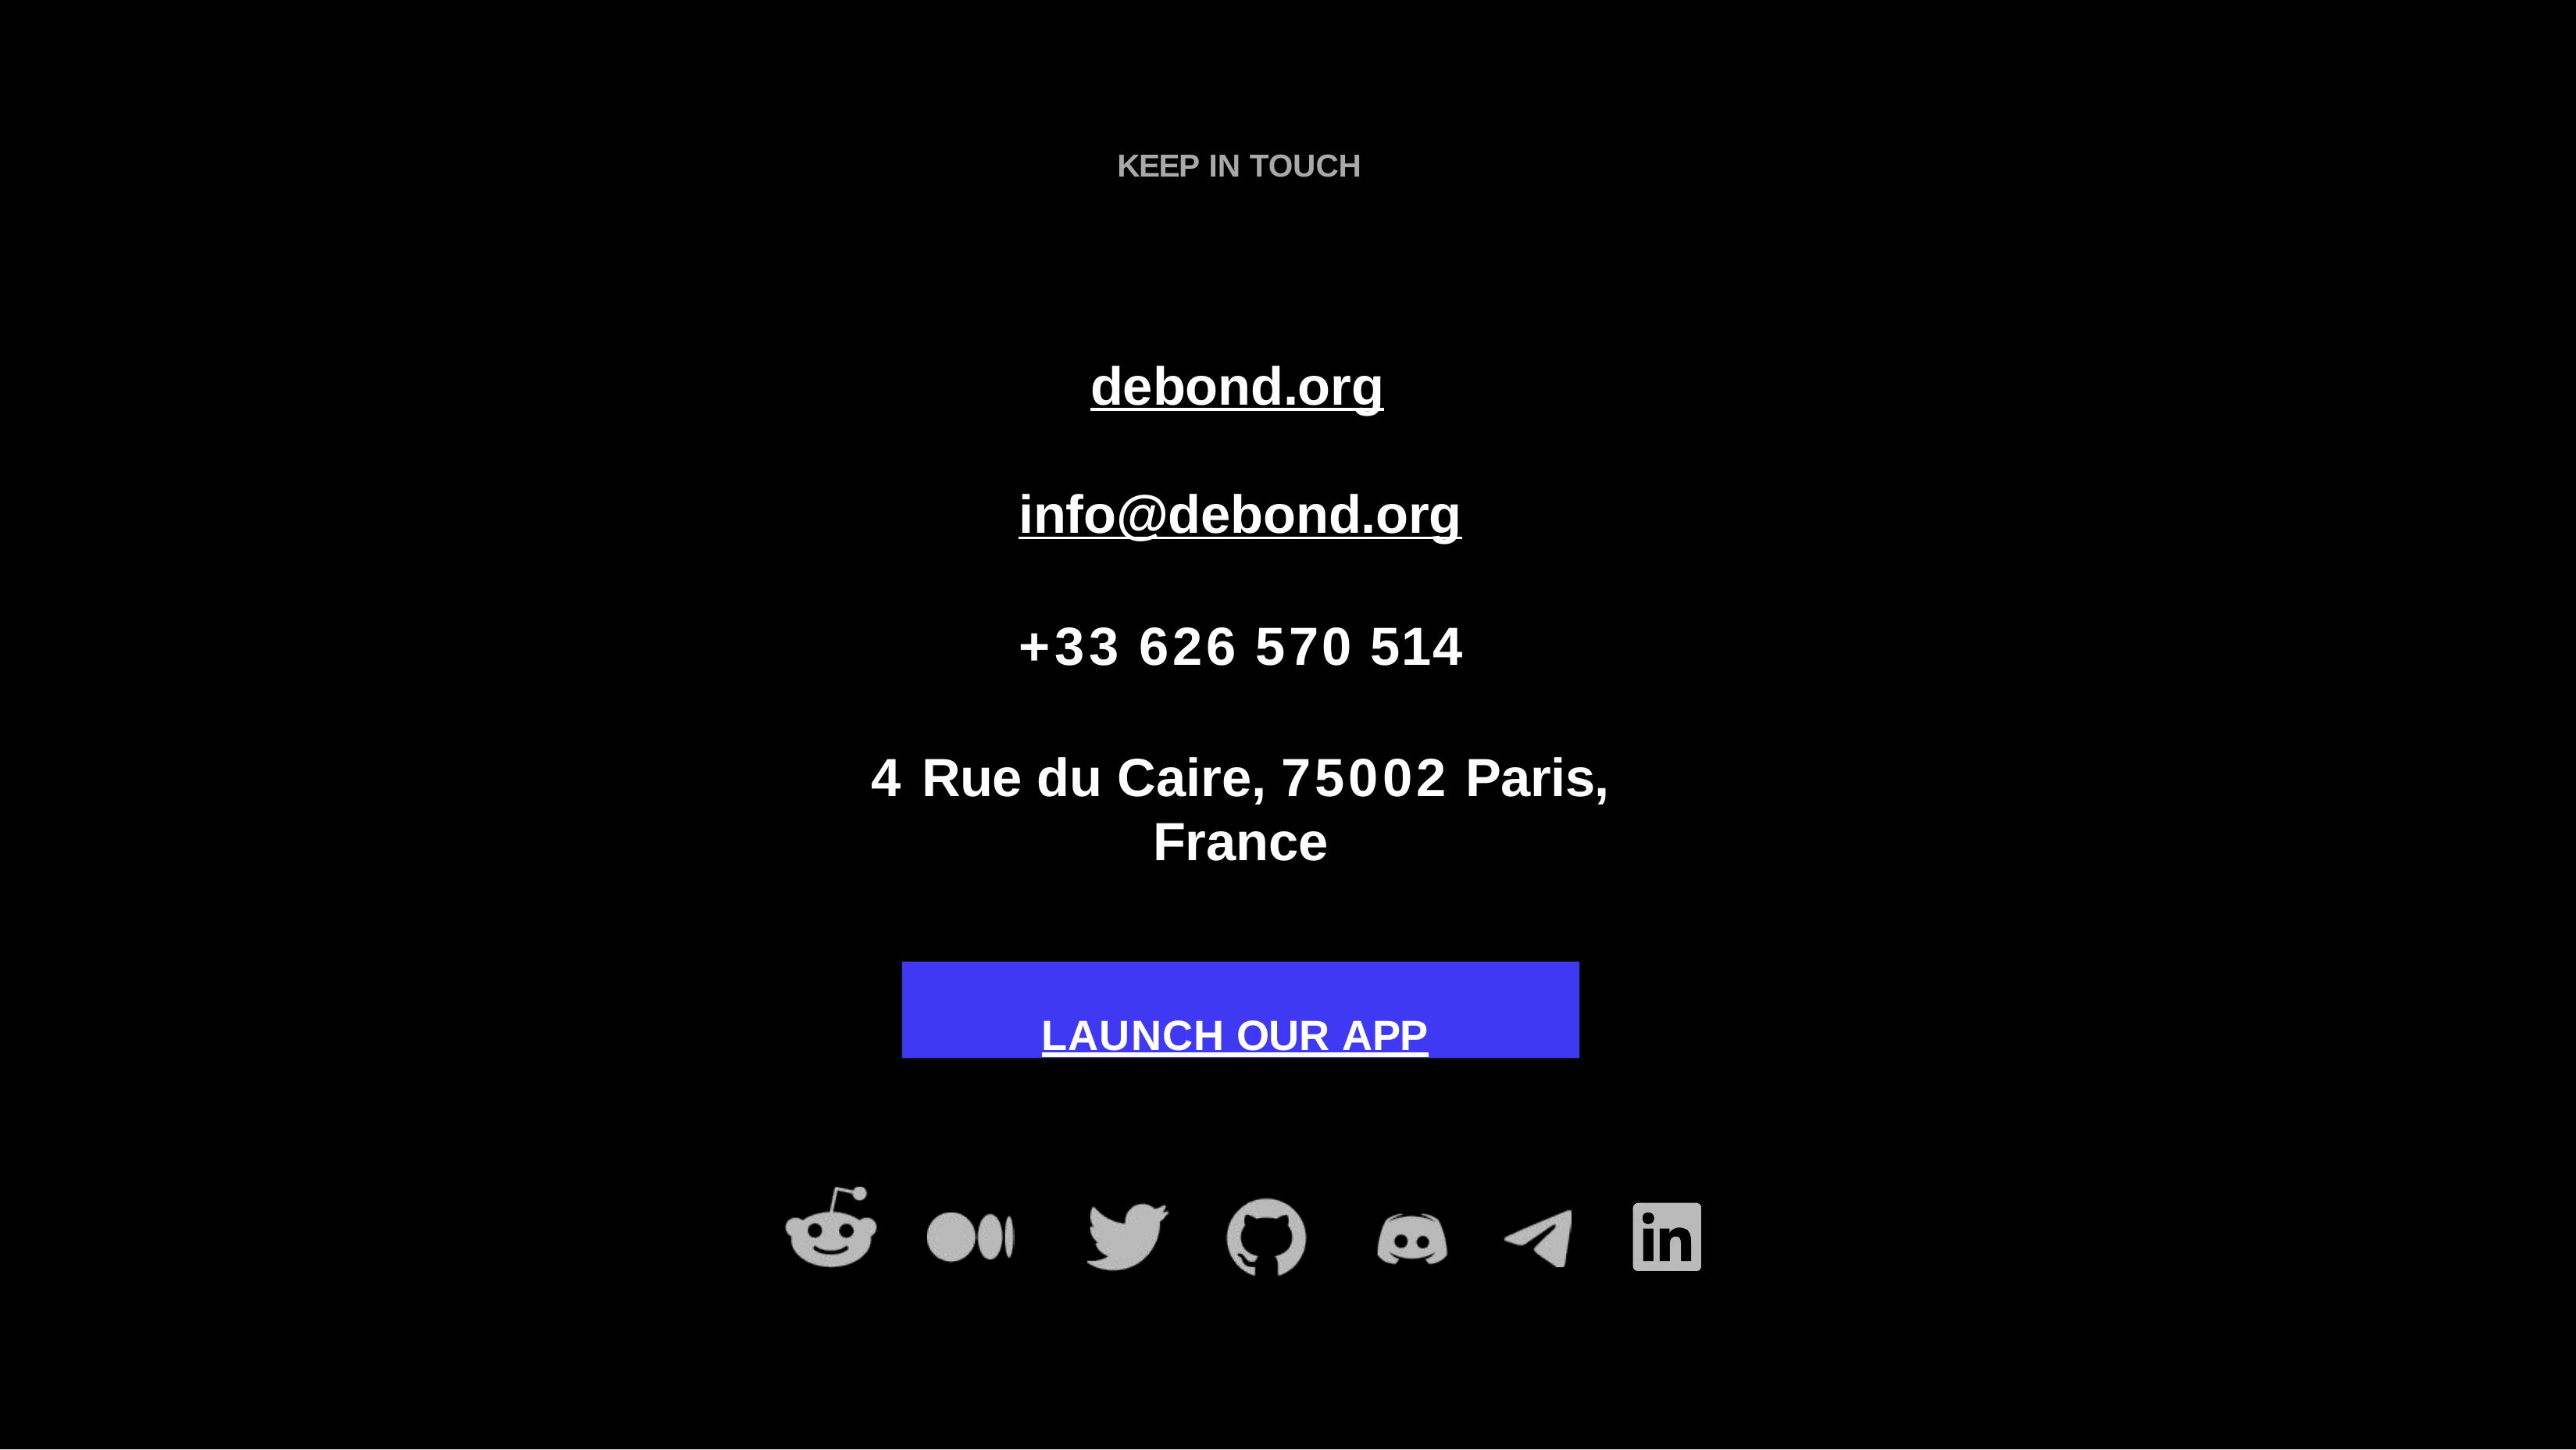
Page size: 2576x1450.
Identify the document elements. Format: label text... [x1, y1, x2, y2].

text_box KEEP IN TOUCH [1115, 143, 1366, 184]
picture [780, 1186, 883, 1290]
picture [1503, 1209, 1572, 1267]
picture [1222, 1192, 1312, 1284]
text_box info@debond.org +33 626 570 514 4 Rue du Caire, 75002 Paris, France [776, 478, 1704, 872]
title debond.org [1089, 349, 1393, 478]
picture [927, 1212, 1015, 1263]
picture [1363, 1188, 1466, 1292]
text_box LAUNCH OUR APP [901, 961, 1580, 1059]
picture [1087, 1197, 1168, 1279]
picture [1632, 1202, 1701, 1271]
